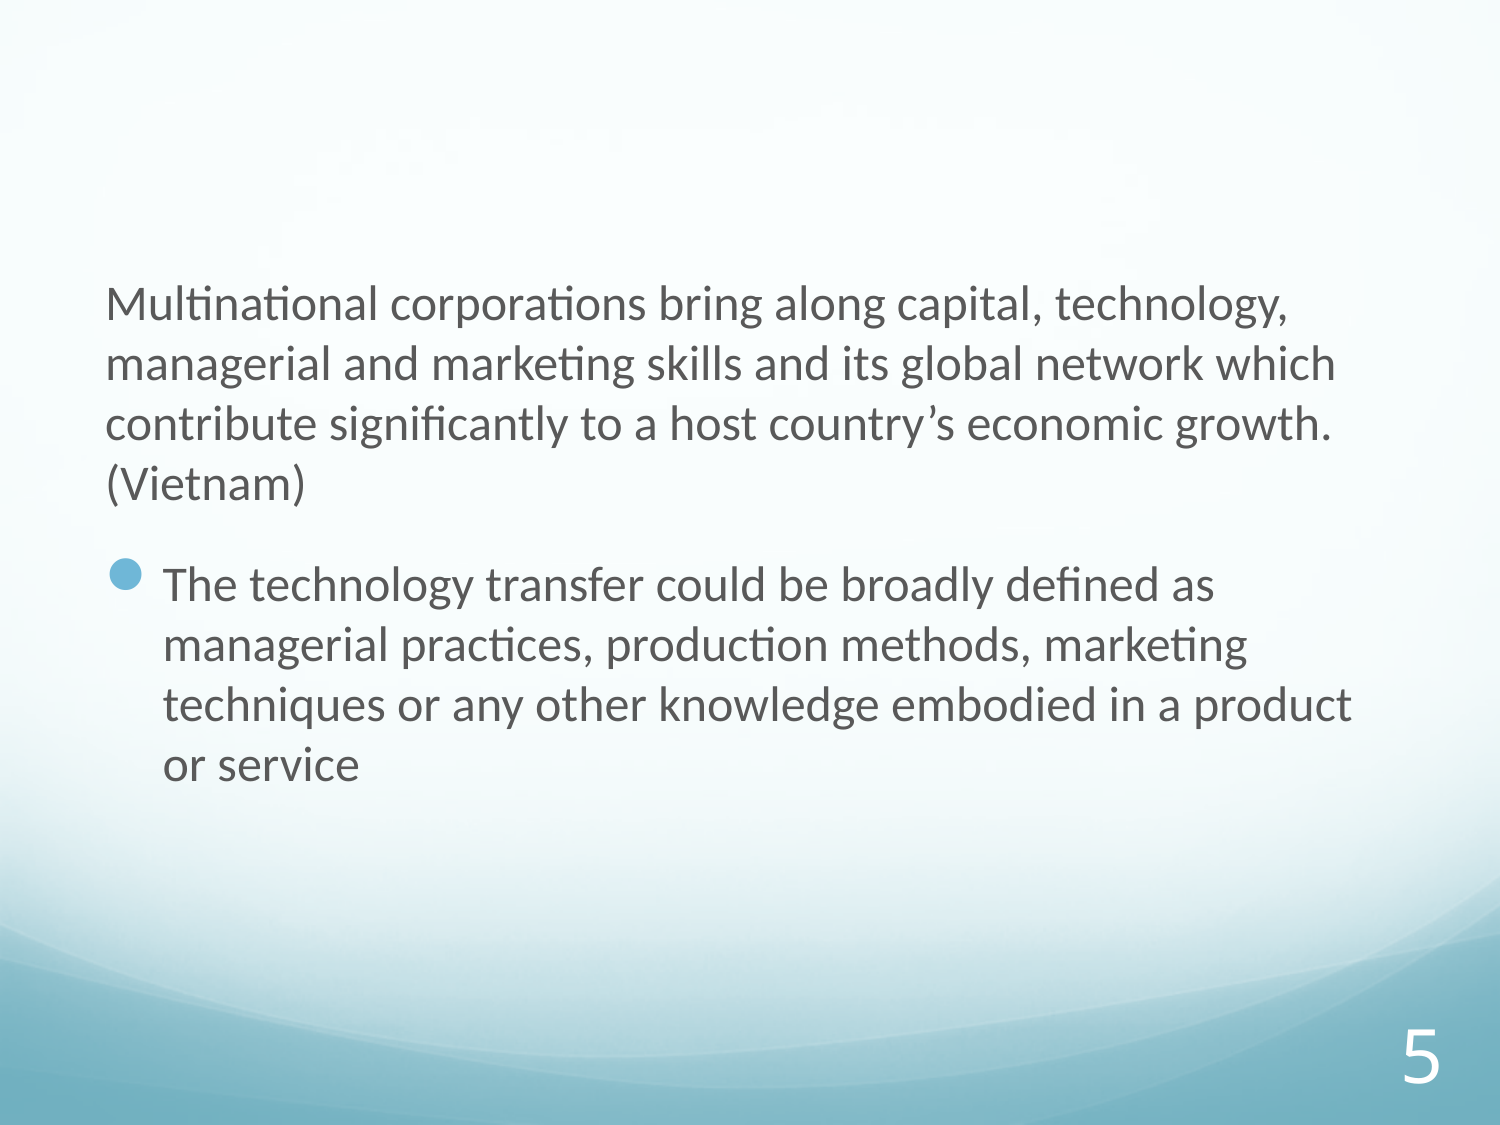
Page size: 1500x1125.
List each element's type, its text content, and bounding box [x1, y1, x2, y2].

slide_number 5 [1295, 1029, 1459, 1090]
list Multinational corporations bring along capital, technology, managerial and marketing skills and its global network which contribute significantly to a host country’s economic growth. (Vietnam) The technology transfer could be broadly defined as managerial practices, production methods, marketing techniques or any other knowledge embodied in a product or service [90, 262, 1410, 975]
